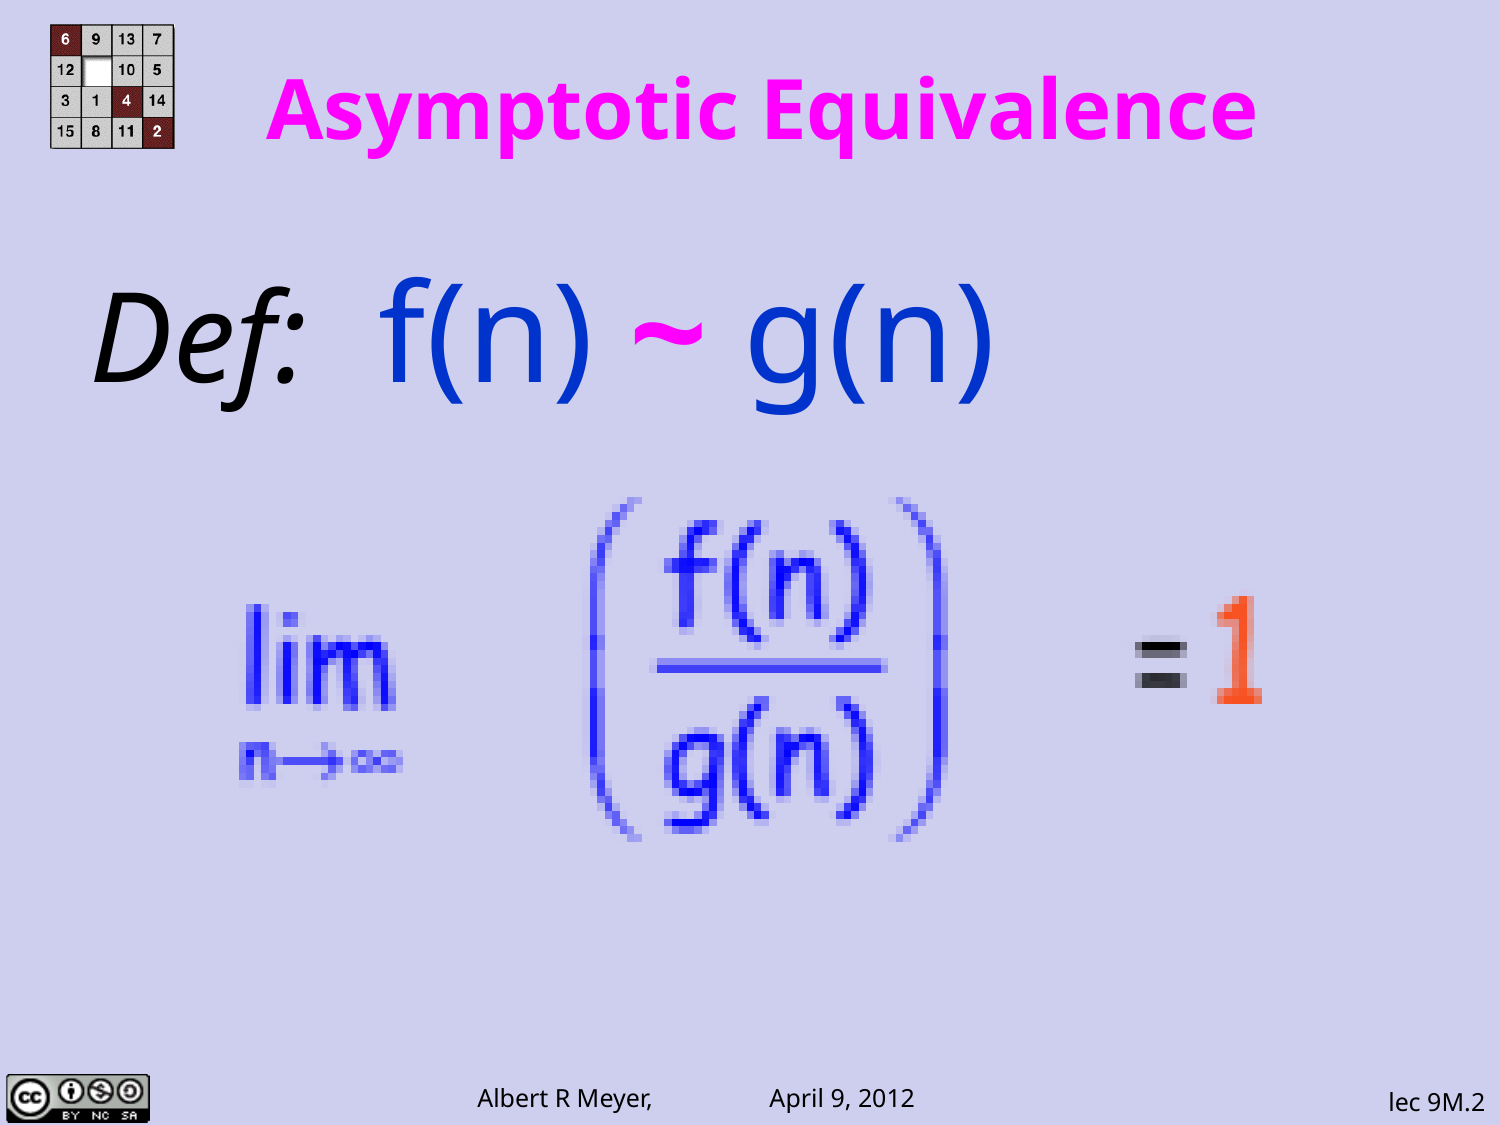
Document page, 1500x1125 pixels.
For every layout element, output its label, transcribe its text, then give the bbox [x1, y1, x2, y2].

title Asymptotic Equivalence [225, 24, 1301, 188]
text_box Def: f(n) ~ g(n) [75, 237, 1175, 473]
picture [6, 1074, 150, 1123]
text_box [45, 474, 1442, 851]
picture [50, 24, 175, 149]
